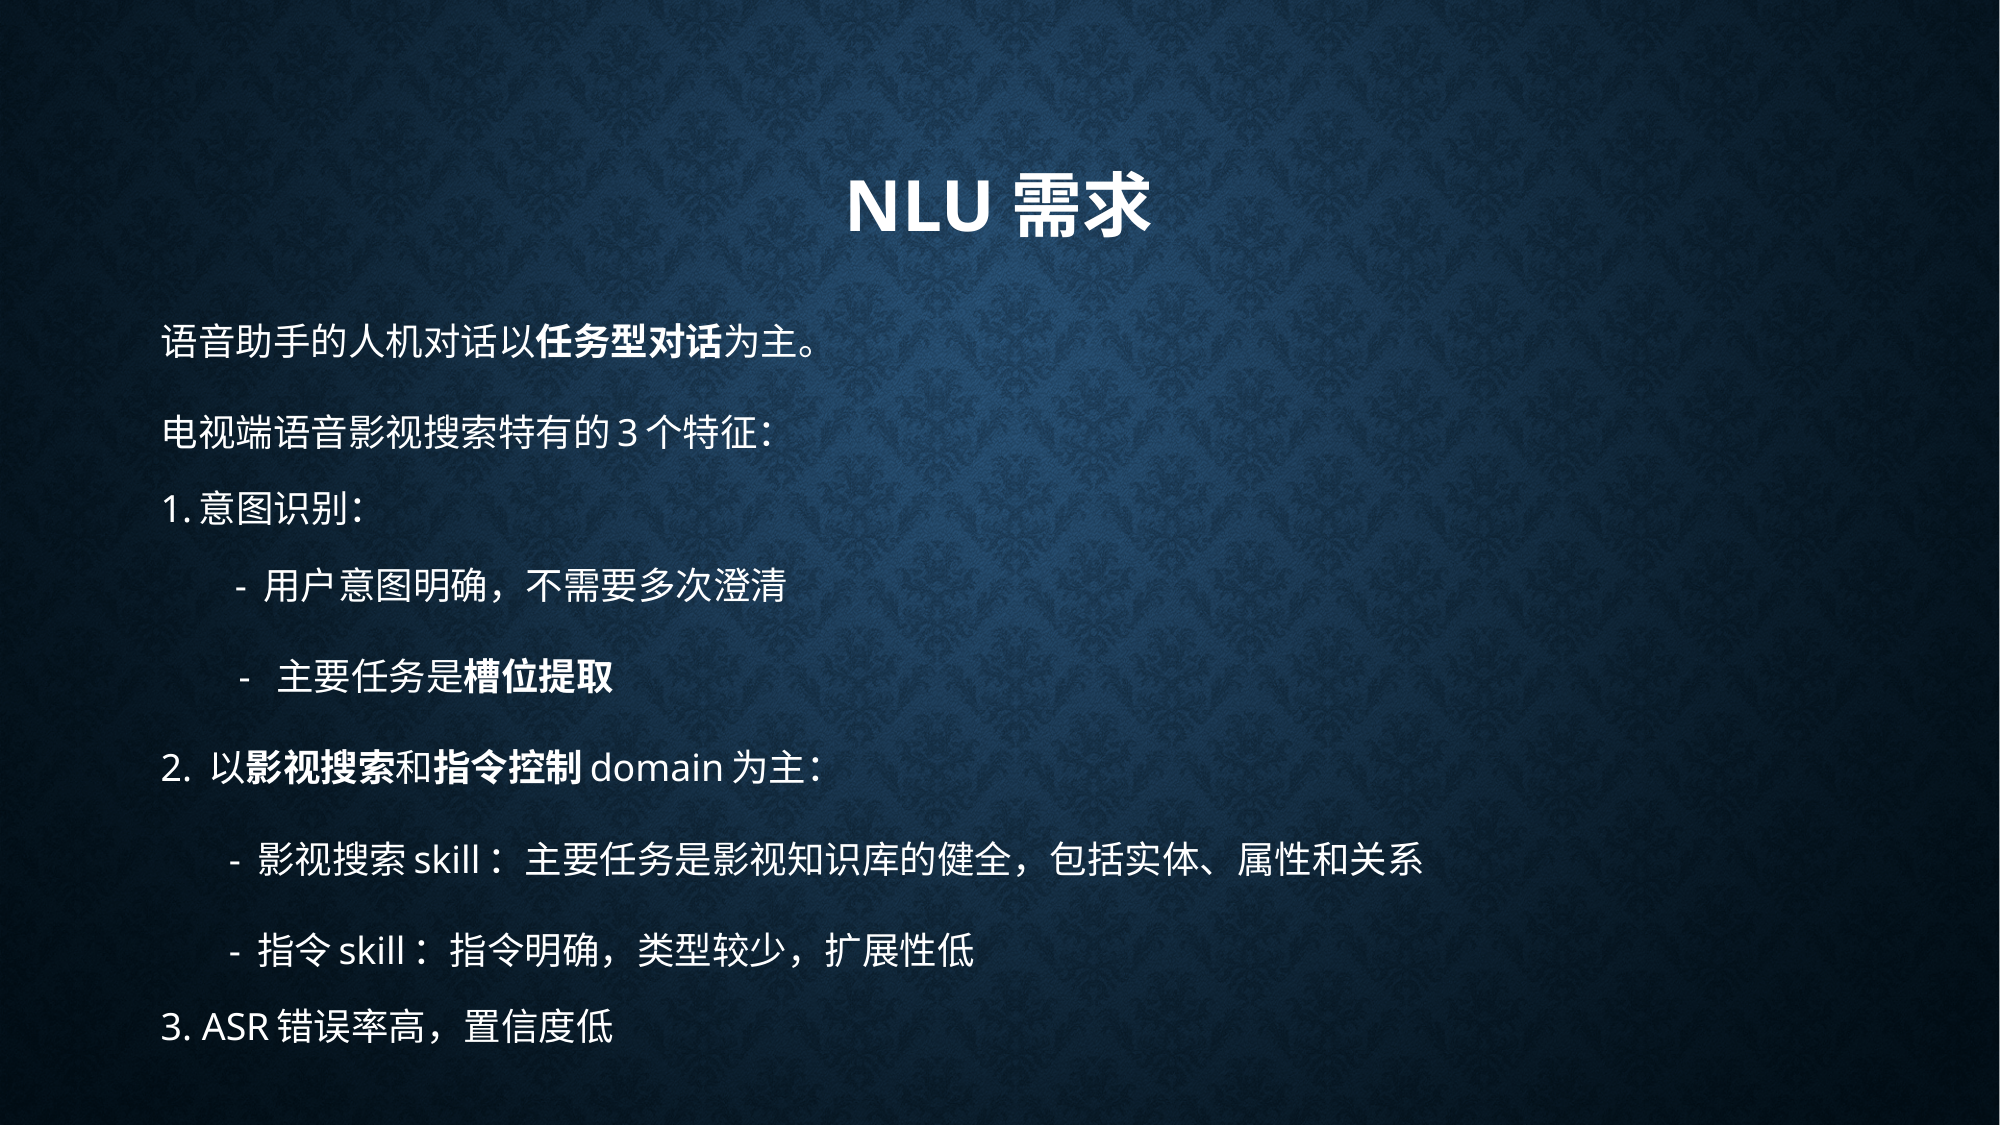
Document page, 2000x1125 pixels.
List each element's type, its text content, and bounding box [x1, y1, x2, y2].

list 语音助手的人机对话以任务型对话为主。 电视端语音影视搜索特有的3个特征： 1.意图识别： - 用户意图明确，不需要多次澄清 - 主要任务是槽位提取 2. 以影视搜索和指令控制domain为主： - 影视搜索skill：主要任务是影视知识库的健全，包括实体、属性和关系 - 指令skill：指令明确，类型较少，扩展性低 3. ASR错误率高，置信度低 [145, 278, 1910, 1059]
title NLU需求 [149, 99, 1848, 278]
